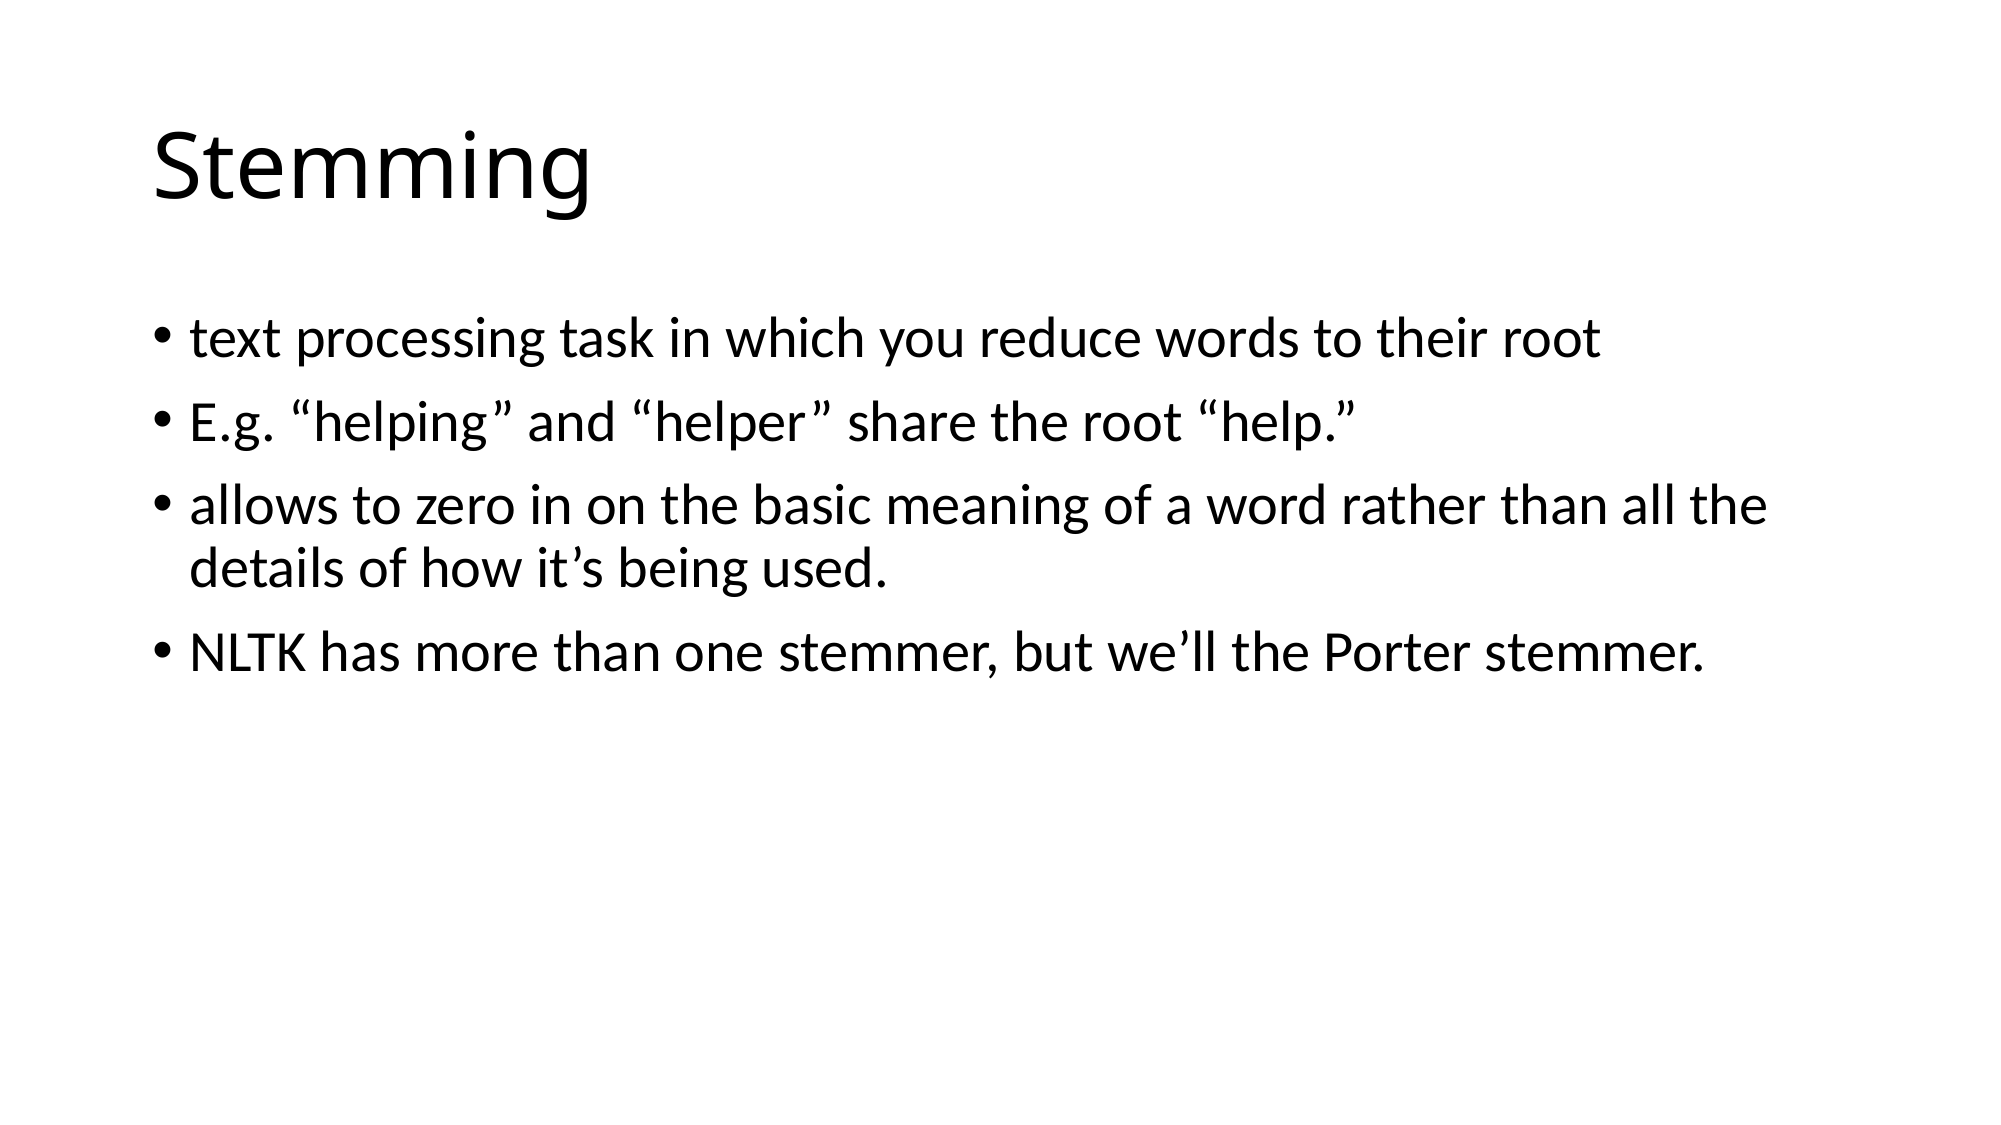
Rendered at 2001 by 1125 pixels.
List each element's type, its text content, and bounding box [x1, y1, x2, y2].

title Stemming [137, 59, 1863, 278]
list text processing task in which you reduce words to their root E.g. “helping” and “helper” share the root “help.” allows to zero in on the basic meaning of a word rather than all the details of how it’s being used. NLTK has more than one stemmer, but we’ll the Porter stemmer. [137, 299, 1863, 1014]
